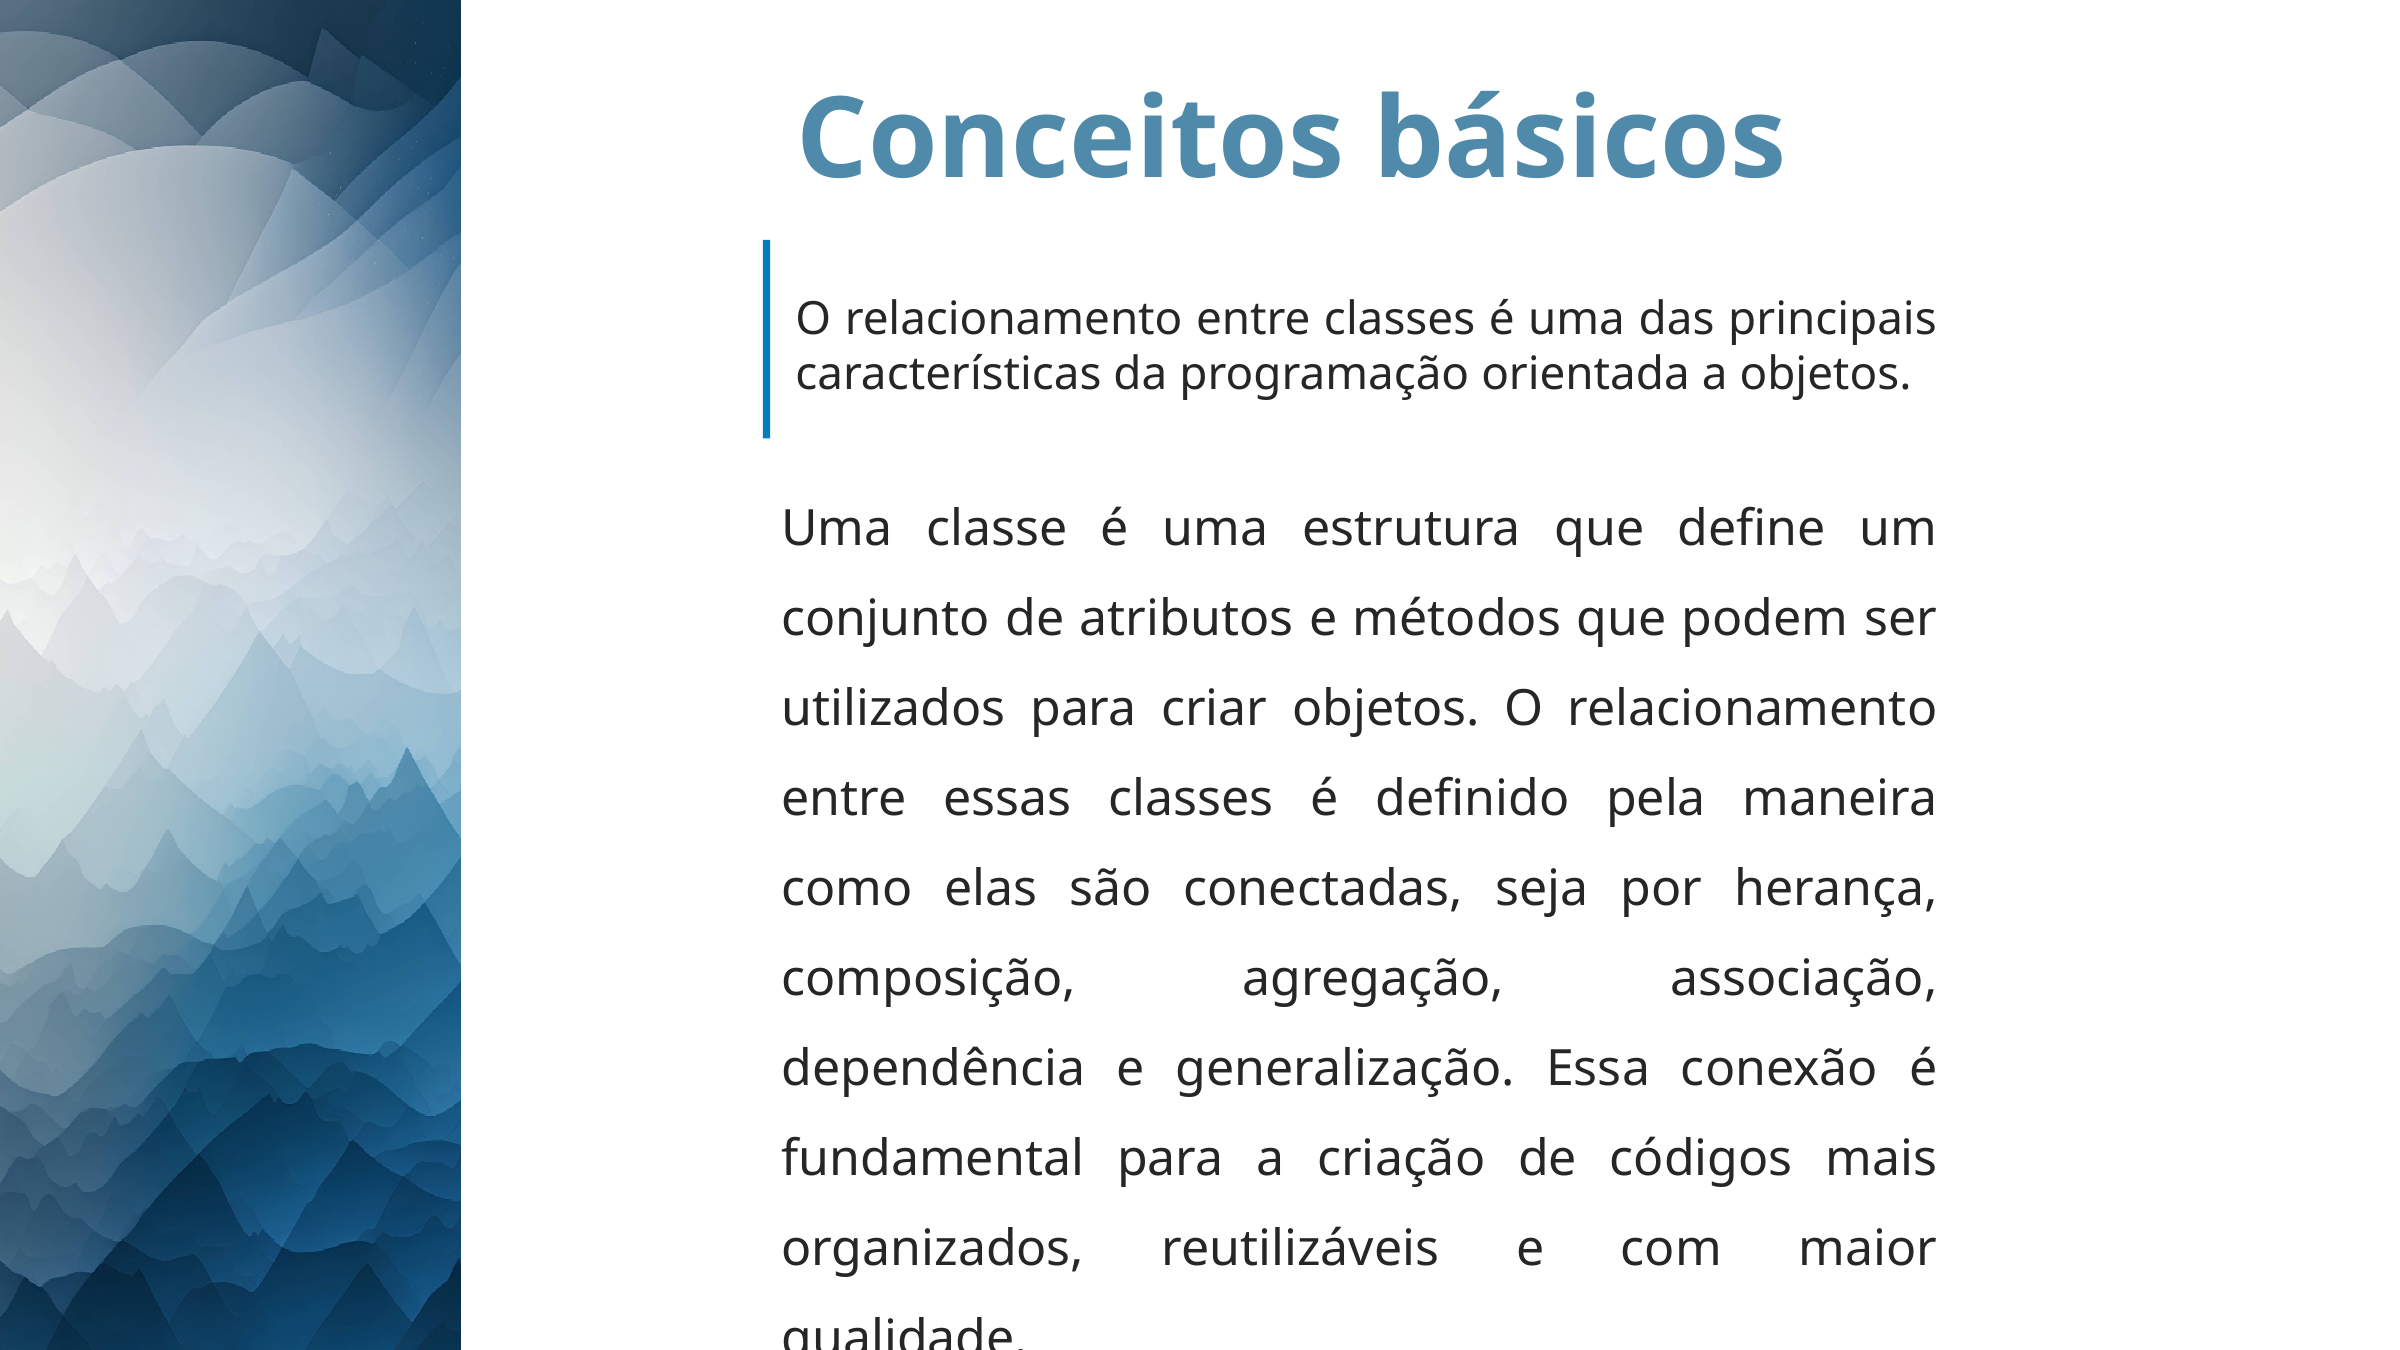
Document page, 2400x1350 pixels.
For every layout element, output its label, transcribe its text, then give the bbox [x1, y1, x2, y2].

text_box Uma classe é uma estrutura que define um conjunto de atributos e métodos que podem ser utilizados para criar objetos. O relacionamento entre essas classes é definido pela maneira como elas são conectadas, seja por herança, composição, agregação, associação, dependência e generalização. Essa conexão é fundamental para a criação de códigos mais organizados, reutilizáveis e com maior qualidade. [766, 457, 1953, 1216]
text_box O relacionamento entre classes é uma das principais características da programação orientada a objetos. [780, 280, 1953, 398]
text_box Conceitos básicos [762, 78, 1821, 193]
picture [0, 0, 461, 1350]
text_box [762, 239, 771, 439]
